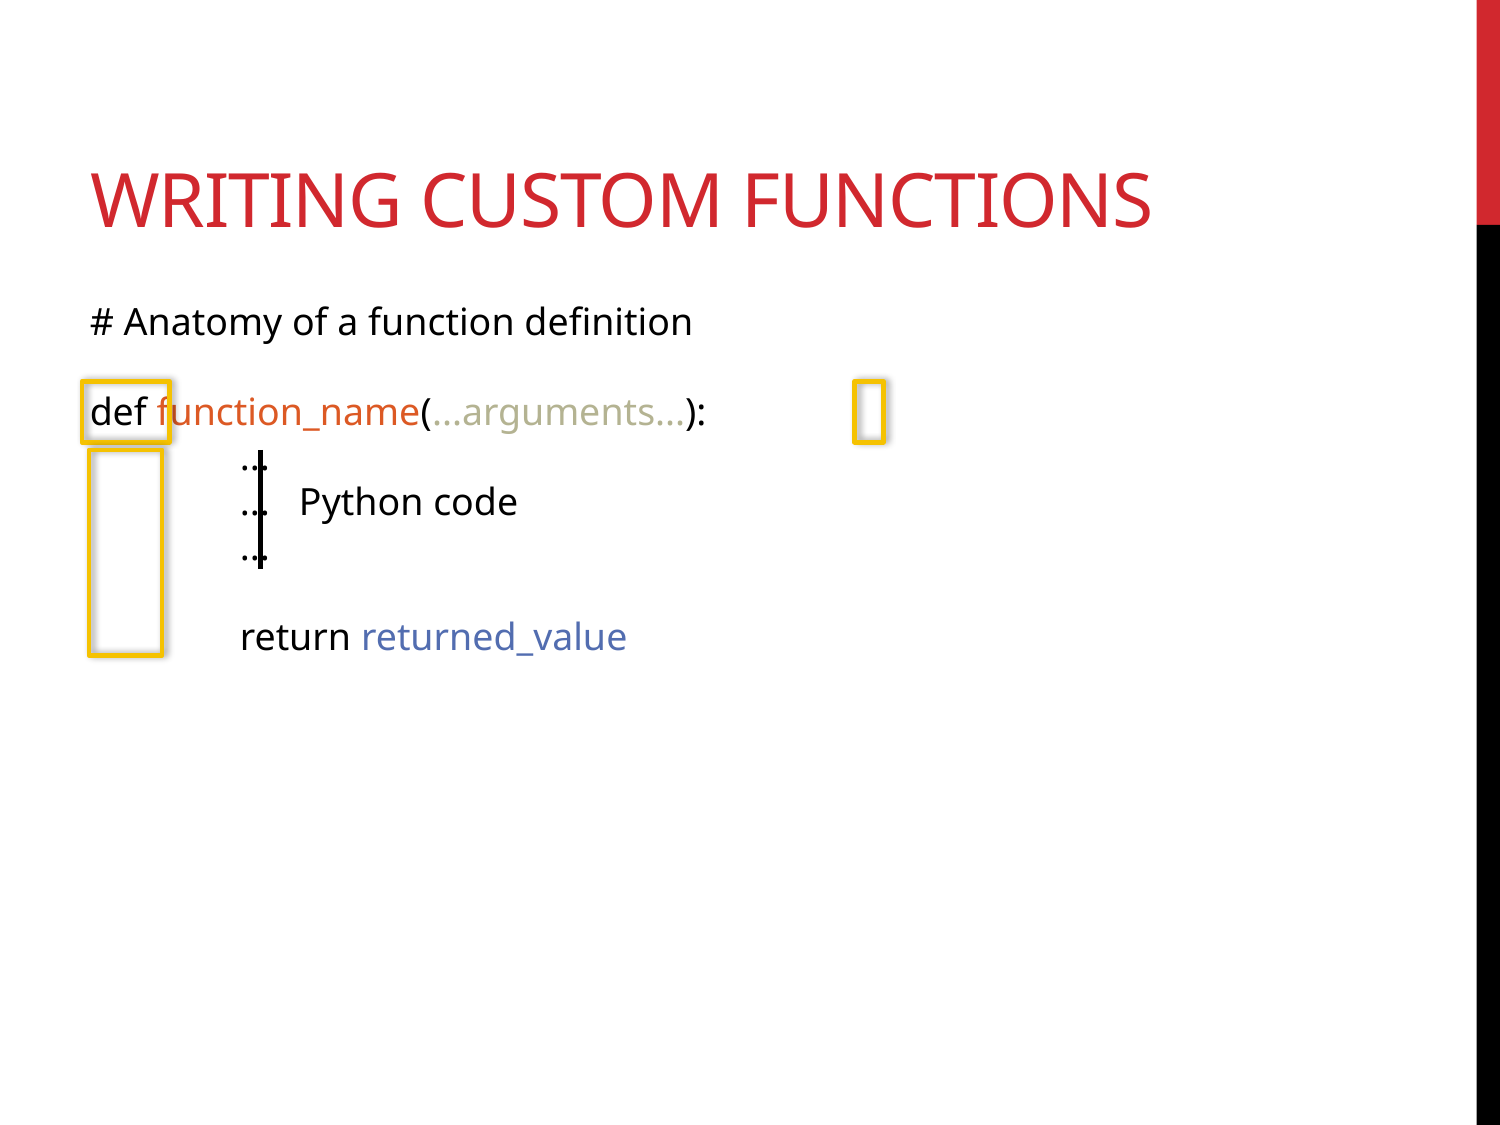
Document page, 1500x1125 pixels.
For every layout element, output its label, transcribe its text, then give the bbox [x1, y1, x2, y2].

text_box [854, 380, 884, 443]
text_box # Anatomy of a function definition def function_name(...arguments...): ... ... Python code ... return returned_value [74, 290, 1443, 801]
text_box [81, 380, 170, 443]
title writing custom functions [75, 25, 1325, 250]
text_box [88, 449, 163, 656]
